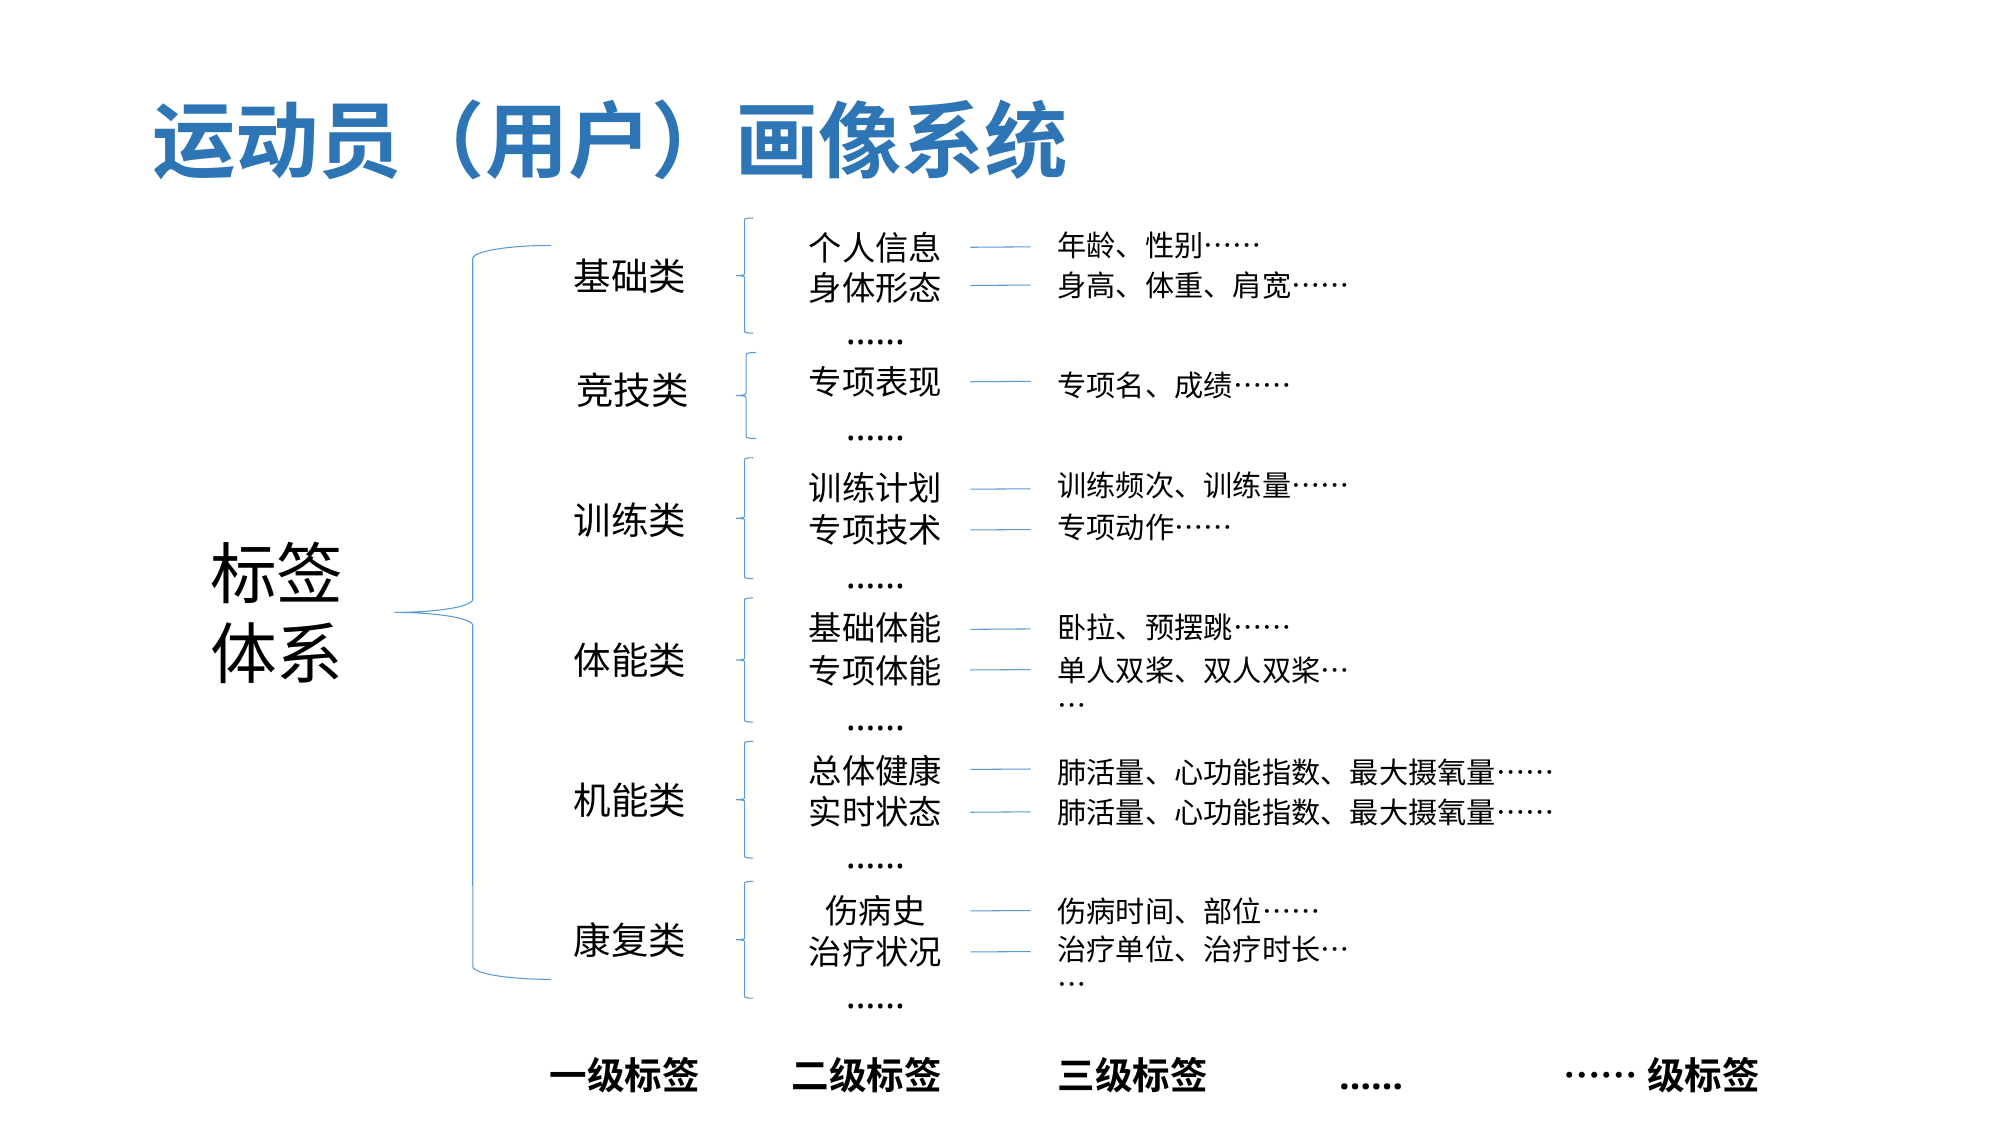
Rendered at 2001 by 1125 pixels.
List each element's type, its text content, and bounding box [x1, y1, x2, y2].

title 运动员（用户）画像系统 [137, 59, 1863, 230]
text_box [195, 217, 1805, 1105]
